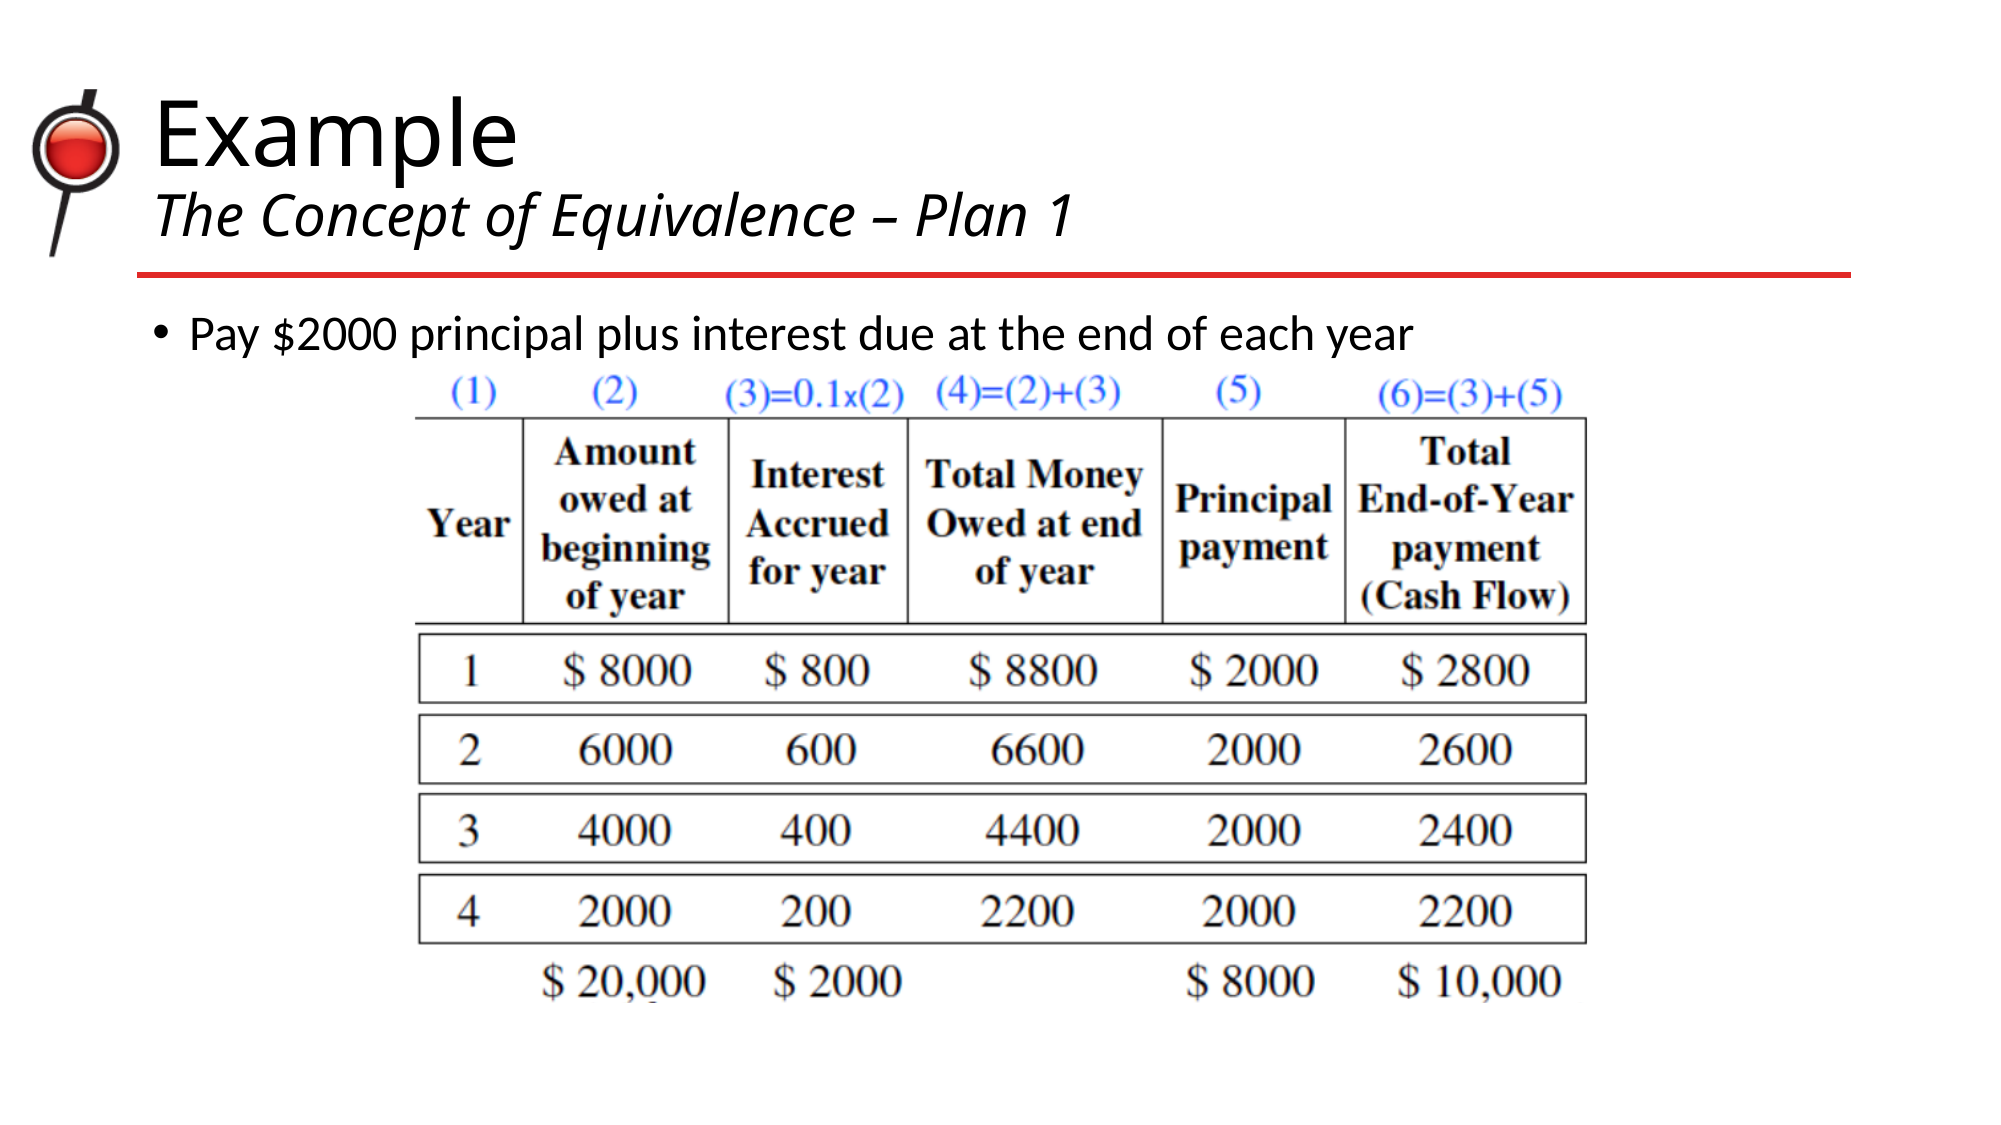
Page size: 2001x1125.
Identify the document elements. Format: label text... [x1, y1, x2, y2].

title Example The Concept of Equivalence – Plan 1 [137, 59, 1863, 278]
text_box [394, 360, 1599, 1014]
picture [9, 69, 137, 268]
list Pay $2000 principal plus interest due at the end of each year [137, 299, 1863, 1014]
